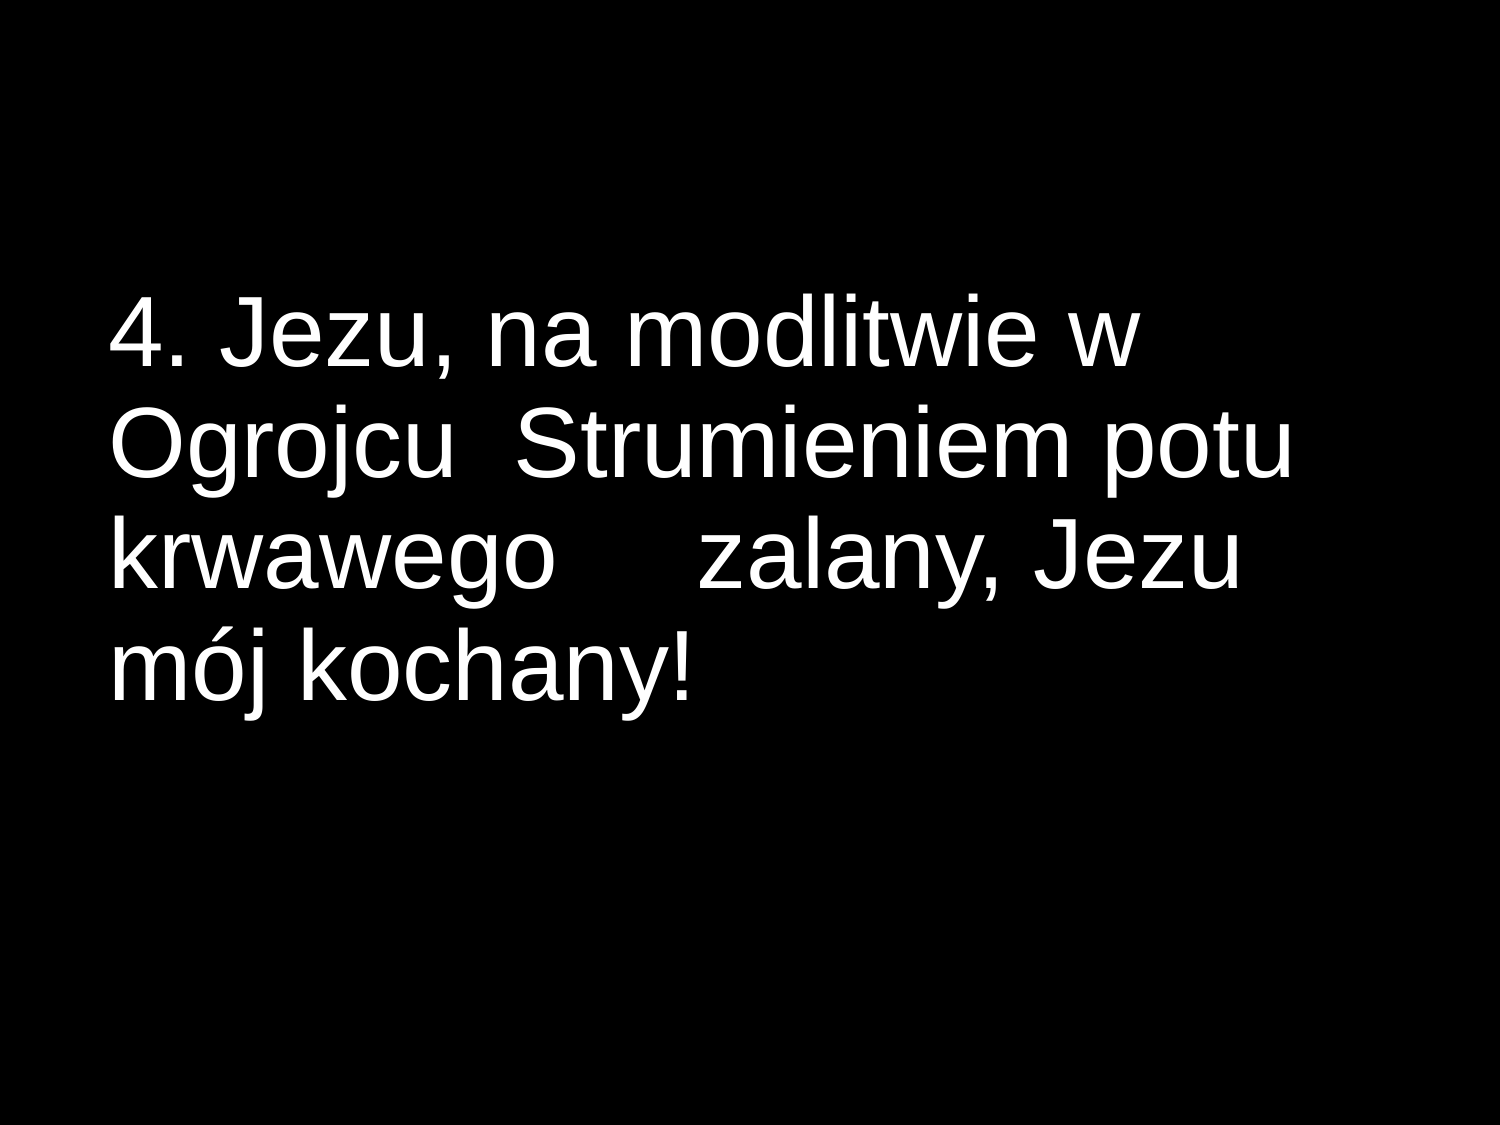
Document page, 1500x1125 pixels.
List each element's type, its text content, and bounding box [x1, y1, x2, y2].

text_box 4. Jezu, na modlitwie w Ogrojcu Strumieniem potu krwawego zalany, Jezu mój kochany! [93, 269, 1348, 731]
